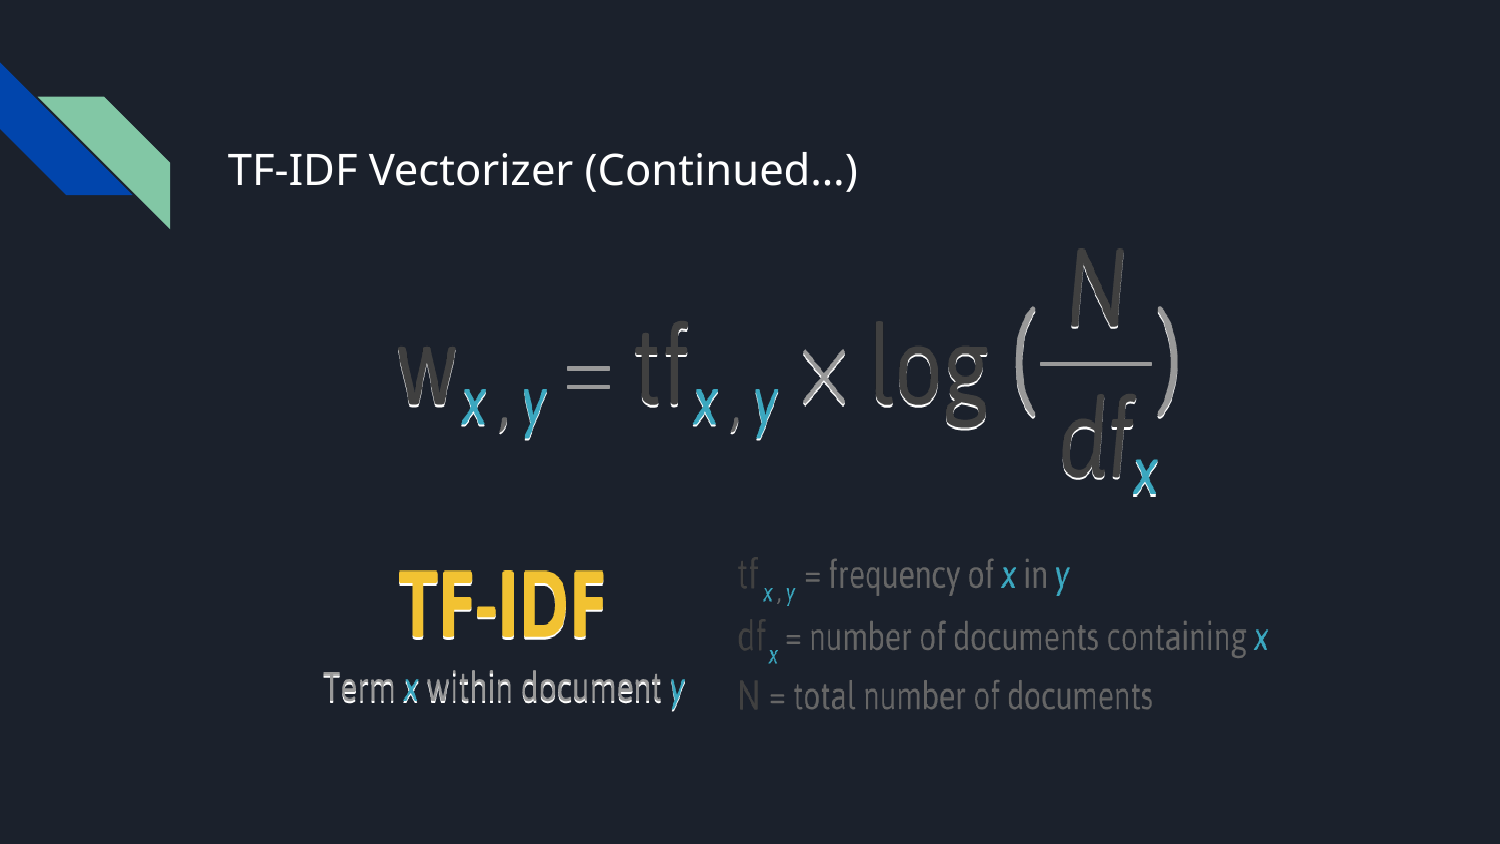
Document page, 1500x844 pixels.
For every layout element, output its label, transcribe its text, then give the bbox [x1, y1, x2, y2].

title TF-IDF Vectorizer (Continued…) [212, 64, 1368, 215]
picture [212, 242, 1368, 743]
